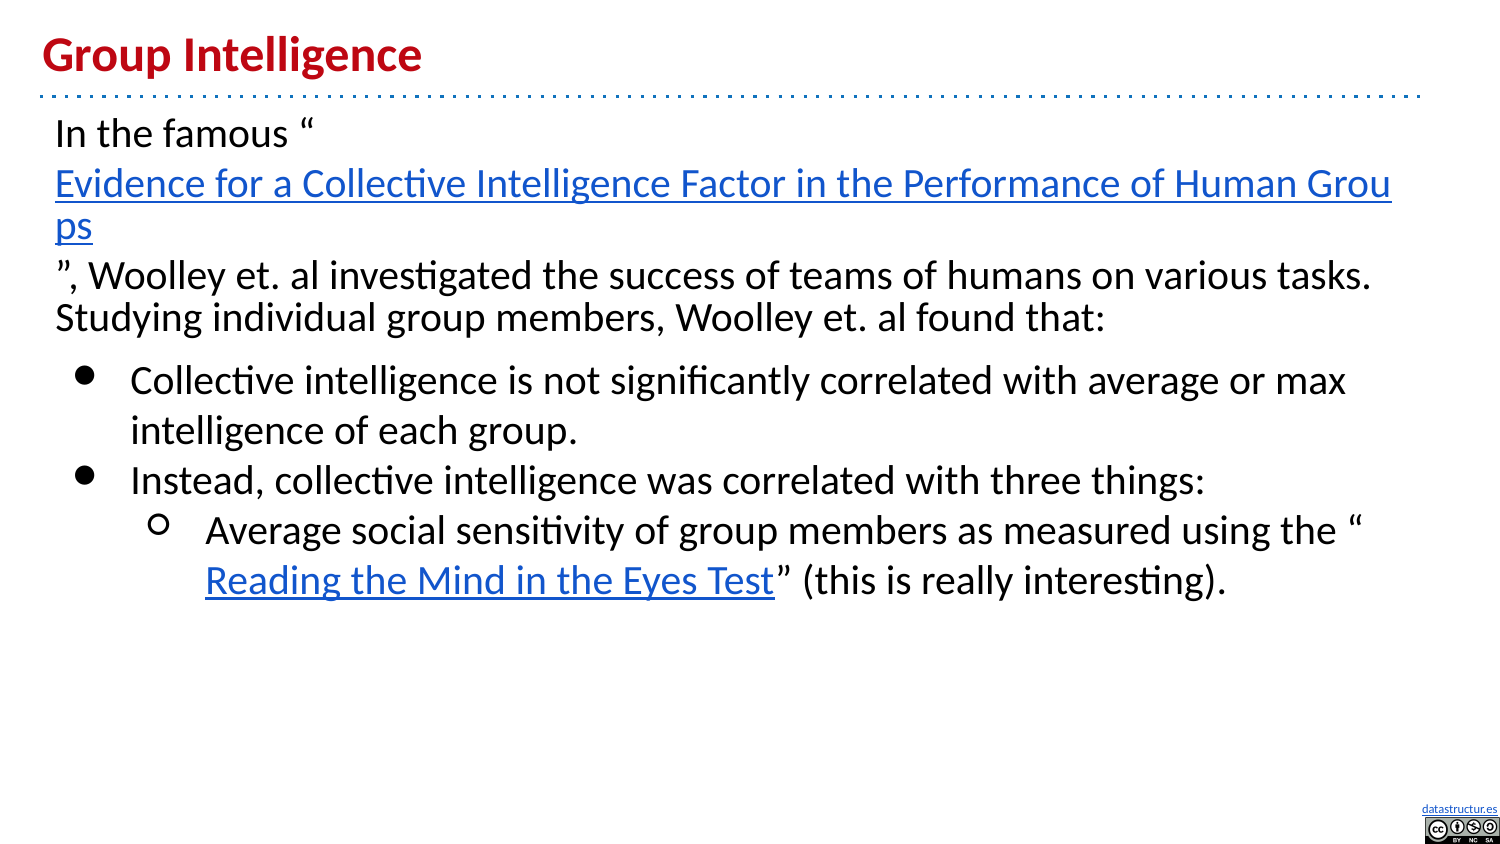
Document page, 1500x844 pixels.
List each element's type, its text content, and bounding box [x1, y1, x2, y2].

title Group Intelligence [27, 15, 1378, 97]
list In the famous “Evidence for a Collective Intelligence Factor in the Performance of Human Groups”, Woolley et. al investigated the success of teams of humans on various tasks. [39, 91, 1425, 773]
text_box Studying individual group members, Woolley et. al found that: Collective intelligence is not significantly correlated with average or max intelligence of each group. Instead, collective intelligence was correlated with three things: Average social sensitivity of group members as measured using the “Reading the Mind in the Eyes Test” (this is really interesting). [40, 275, 1426, 768]
picture [1425, 817, 1500, 844]
